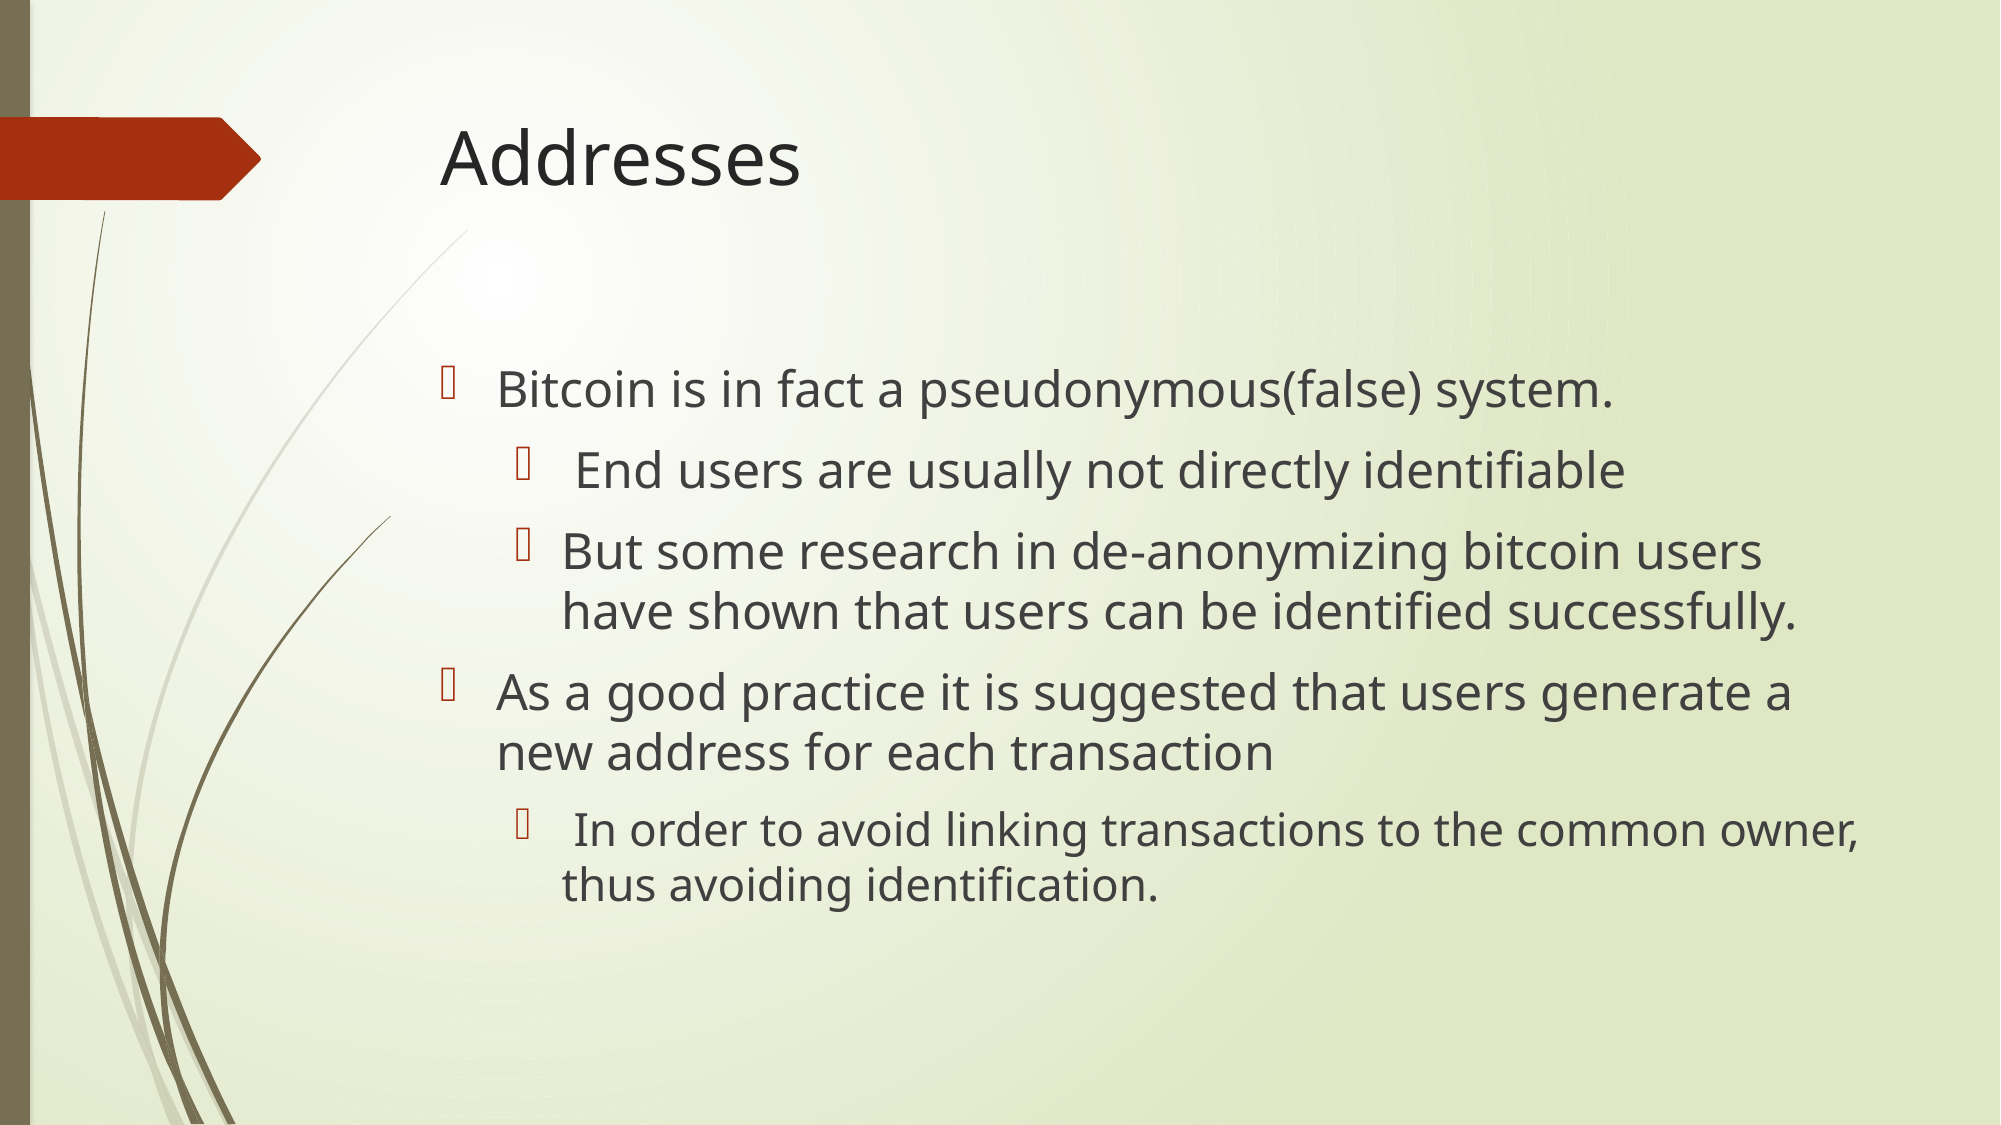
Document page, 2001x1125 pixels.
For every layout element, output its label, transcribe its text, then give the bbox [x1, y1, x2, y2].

title Addresses [425, 102, 1888, 313]
list Bitcoin is in fact a pseudonymous(false) system. End users are usually not directly identifiable But some research in de-anonymizing bitcoin users have shown that users can be identified successfully. As a good practice it is suggested that users generate a new address for each transaction In order to avoid linking transactions to the common owner, thus avoiding identification. [424, 350, 1888, 970]
